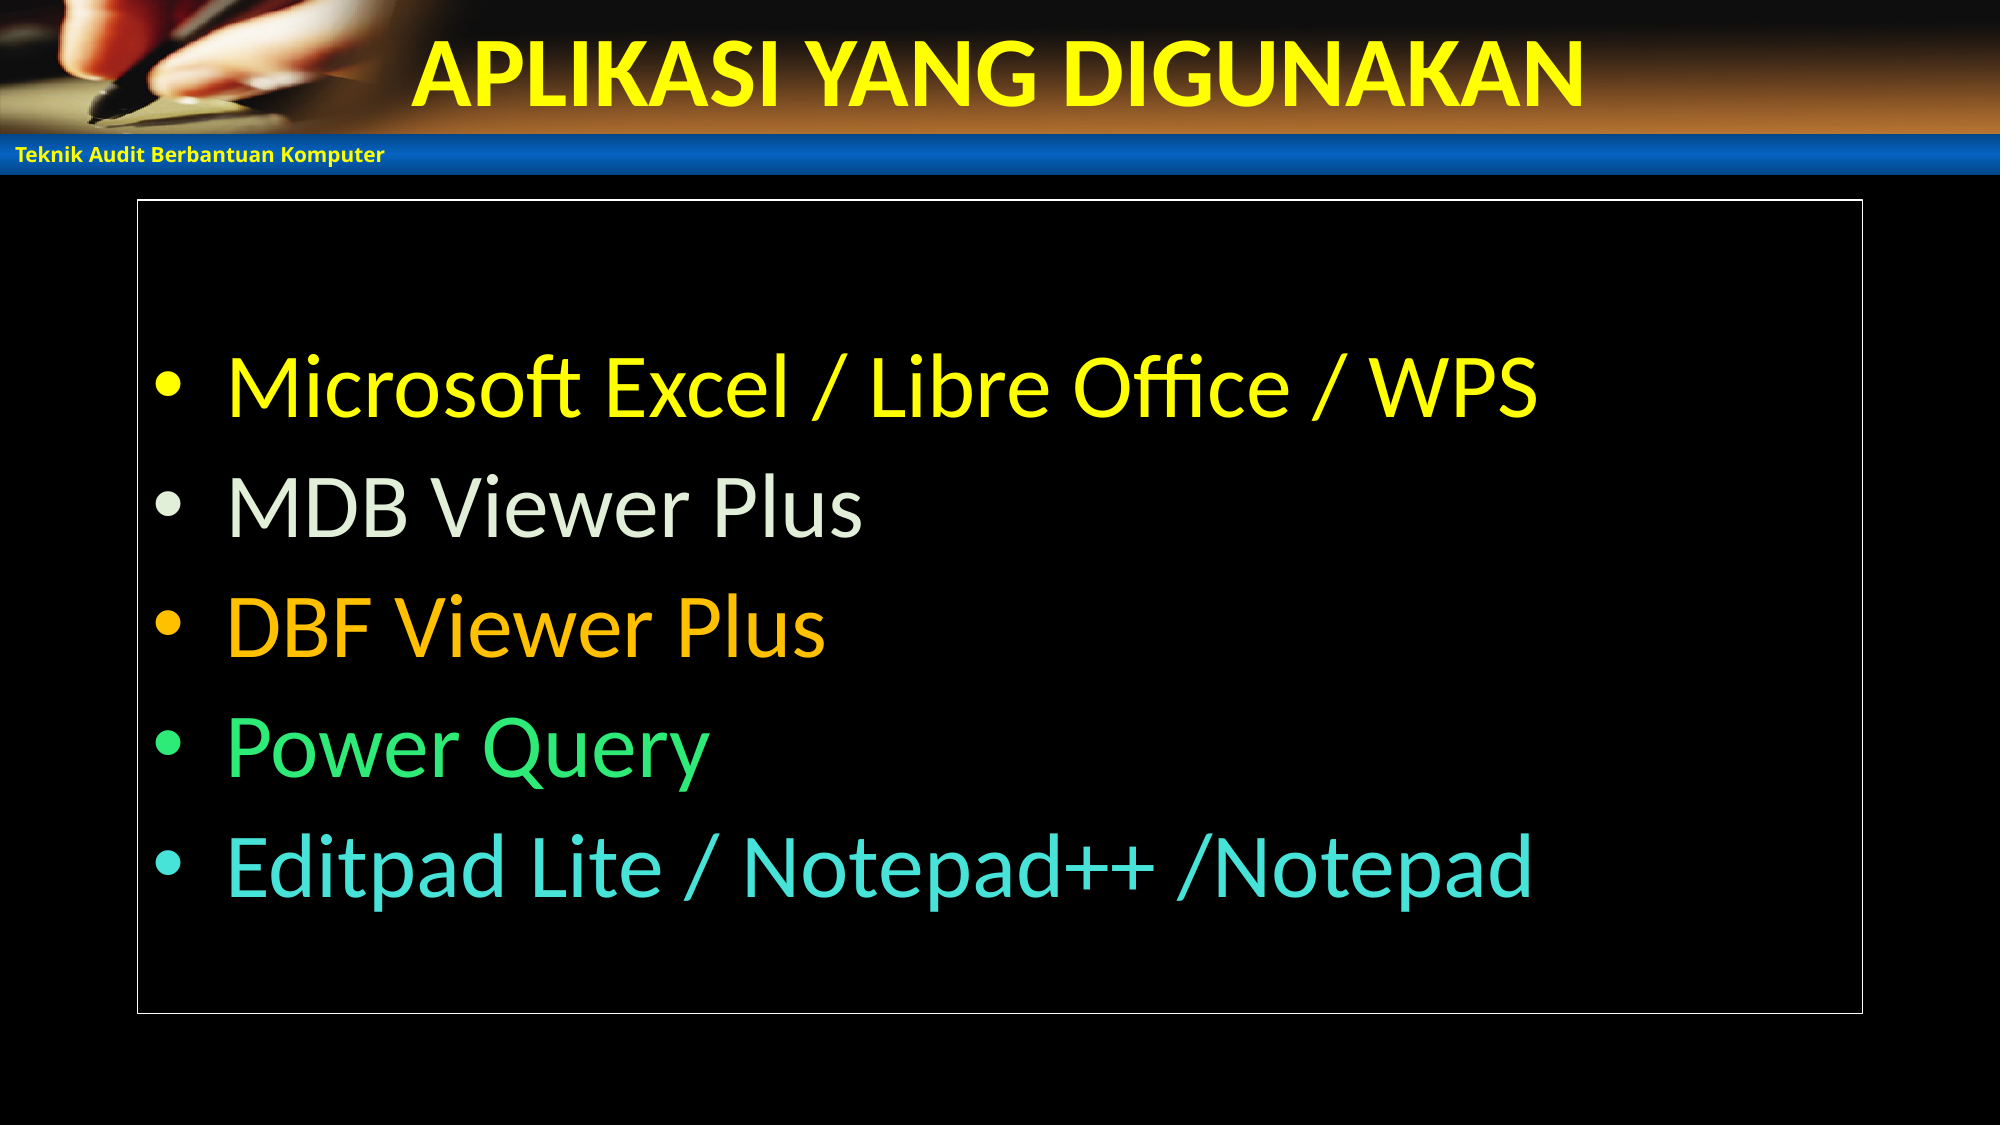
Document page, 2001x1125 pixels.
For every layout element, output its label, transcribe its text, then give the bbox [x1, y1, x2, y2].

list Microsoft Excel / Libre Office / WPS MDB Viewer Plus DBF Viewer Plus Power Query Editpad Lite / Notepad++ /Notepad [137, 200, 1863, 1014]
picture [0, 0, 2000, 134]
title APLIKASI YANG DIGUNAKAN [137, 23, 1863, 126]
